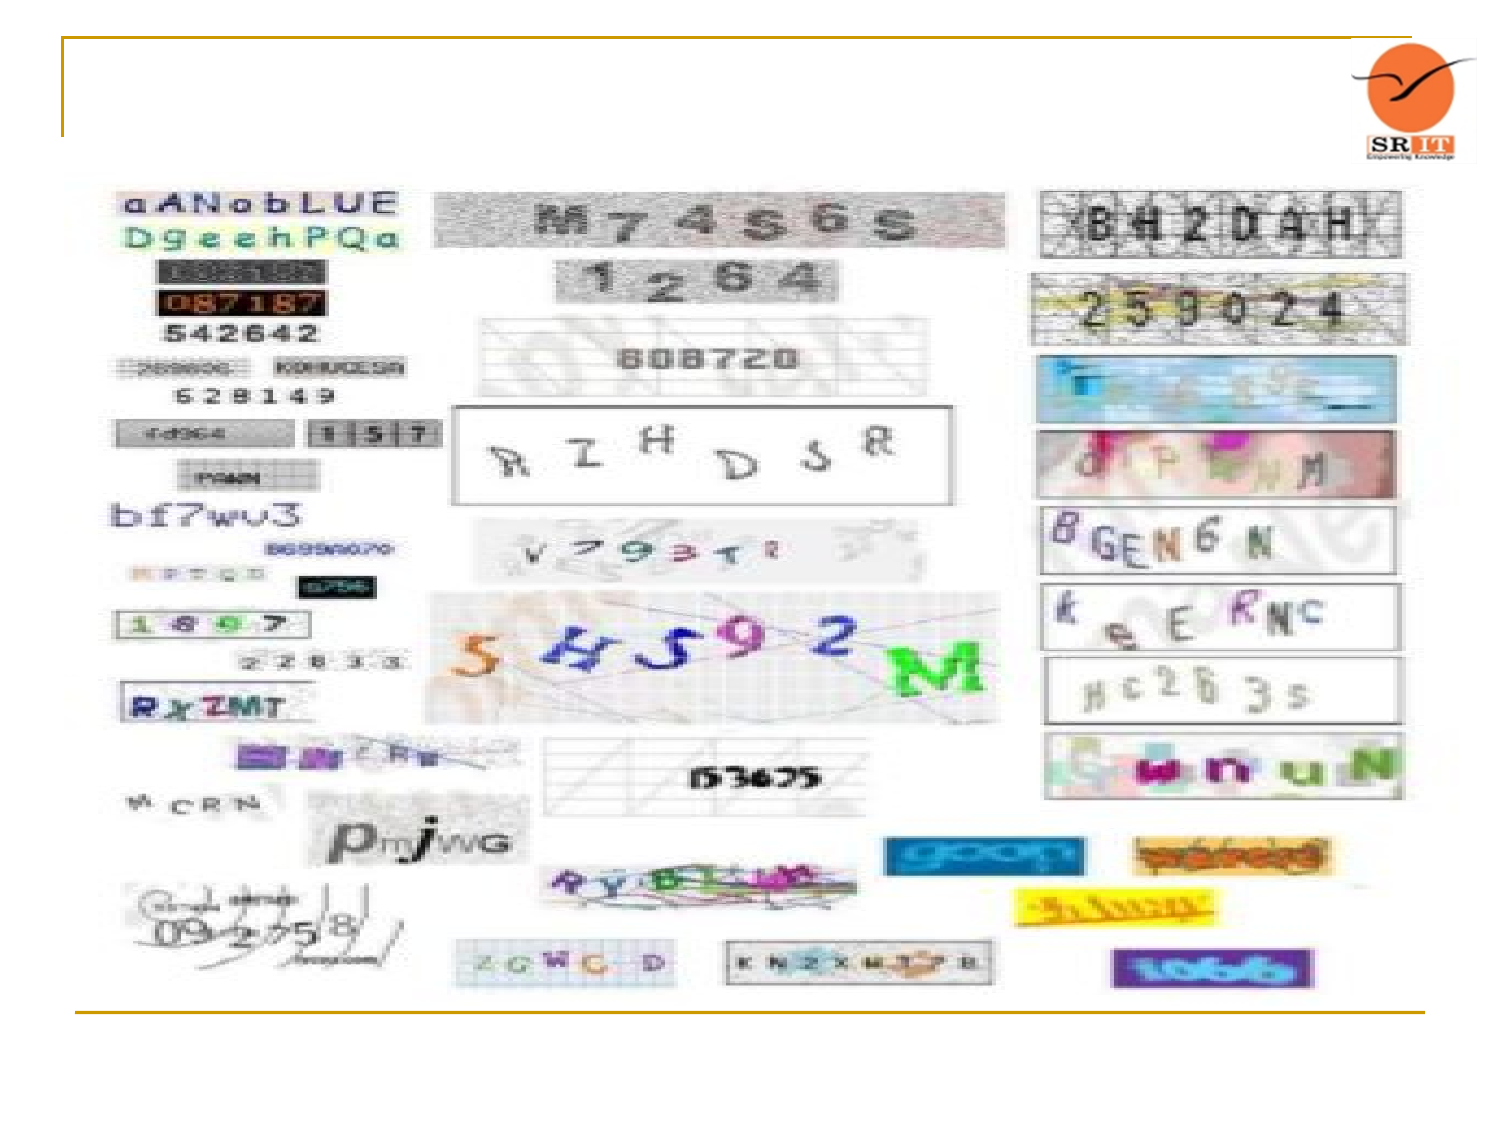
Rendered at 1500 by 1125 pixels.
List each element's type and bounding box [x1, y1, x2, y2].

list [64, 172, 1459, 1006]
picture [1350, 37, 1478, 165]
